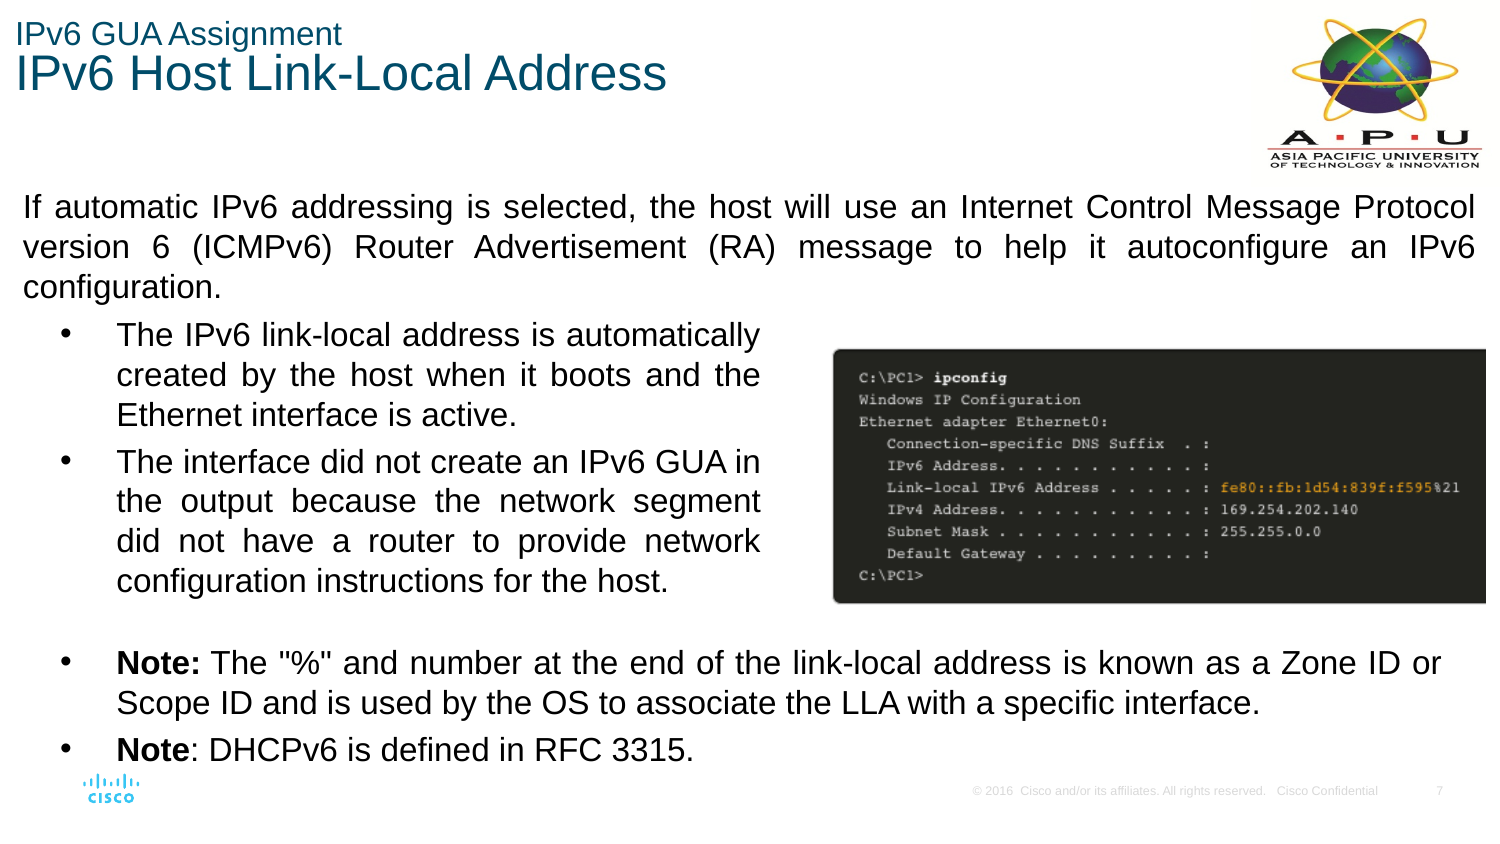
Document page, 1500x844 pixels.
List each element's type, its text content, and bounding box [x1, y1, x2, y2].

picture [1251, 0, 1500, 187]
title IPv6 GUA Assignment IPv6 Host Link-Local Address [0, 0, 1369, 121]
picture [828, 344, 1486, 609]
text_box Note: The "%" and number at the end of the link-local address is known as a Zone ID or Scope ID and is used by the OS to associate the LLA with a specific interface. Note: DHCPv6 is defined in RFC 3315. [45, 633, 1459, 814]
text_box The IPv6 link-local address is automatically created by the host when it boots and the Ethernet interface is active. The interface did not create an IPv6 GUA in the output because the network segment did not have a router to provide network configuration instructions for the host. [45, 305, 777, 599]
list If automatic IPv6 addressing is selected, the host will use an Internet Control Message Protocol version 6 (ICMPv6) Router Advertisement (RA) message to help it autoconfigure an IPv6 configuration. [7, 177, 1494, 328]
